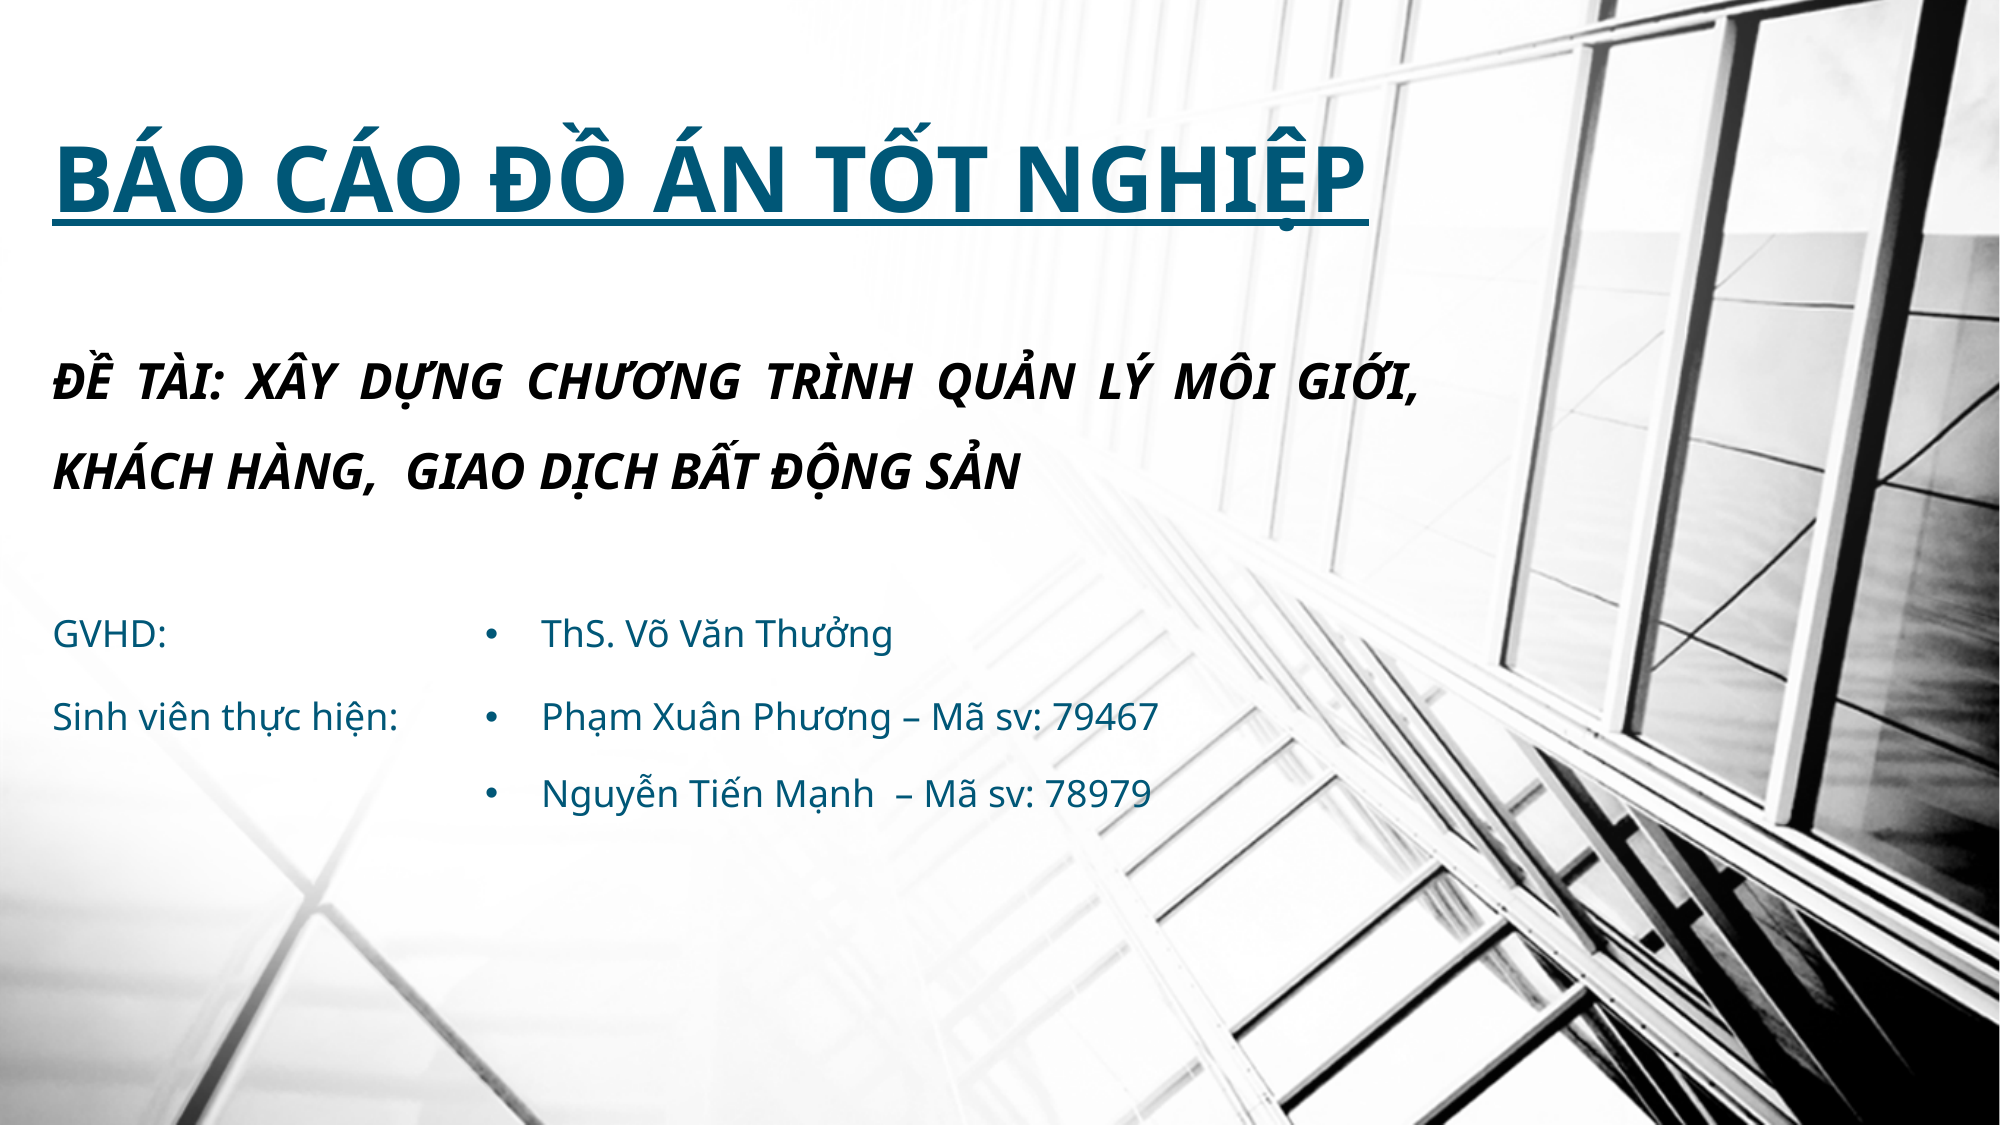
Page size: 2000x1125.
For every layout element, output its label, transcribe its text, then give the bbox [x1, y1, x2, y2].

table_cell Phạm Xuân Phương – Mã sv: 79467 Nguyễn Tiến Mạnh – Mã sv: 78979 [470, 658, 1184, 808]
picture [0, 0, 2000, 1125]
table_cell Sinh viên thực hiện: [37, 658, 470, 808]
text_box ĐỀ TÀI: XÂY DỰNG CHƯƠNG TRÌNH QUẢN LÝ MÔI GIỚI, KHÁCH HÀNG, GIAO DỊCH BẤT ĐỘNG SẢN [37, 312, 1438, 508]
title BÁO CÁO ĐỒ ÁN TỐT NGHIỆP [37, 125, 1438, 248]
table_header GVHD: [37, 575, 470, 658]
table_header ThS. Võ Văn Thưởng [470, 575, 1184, 658]
